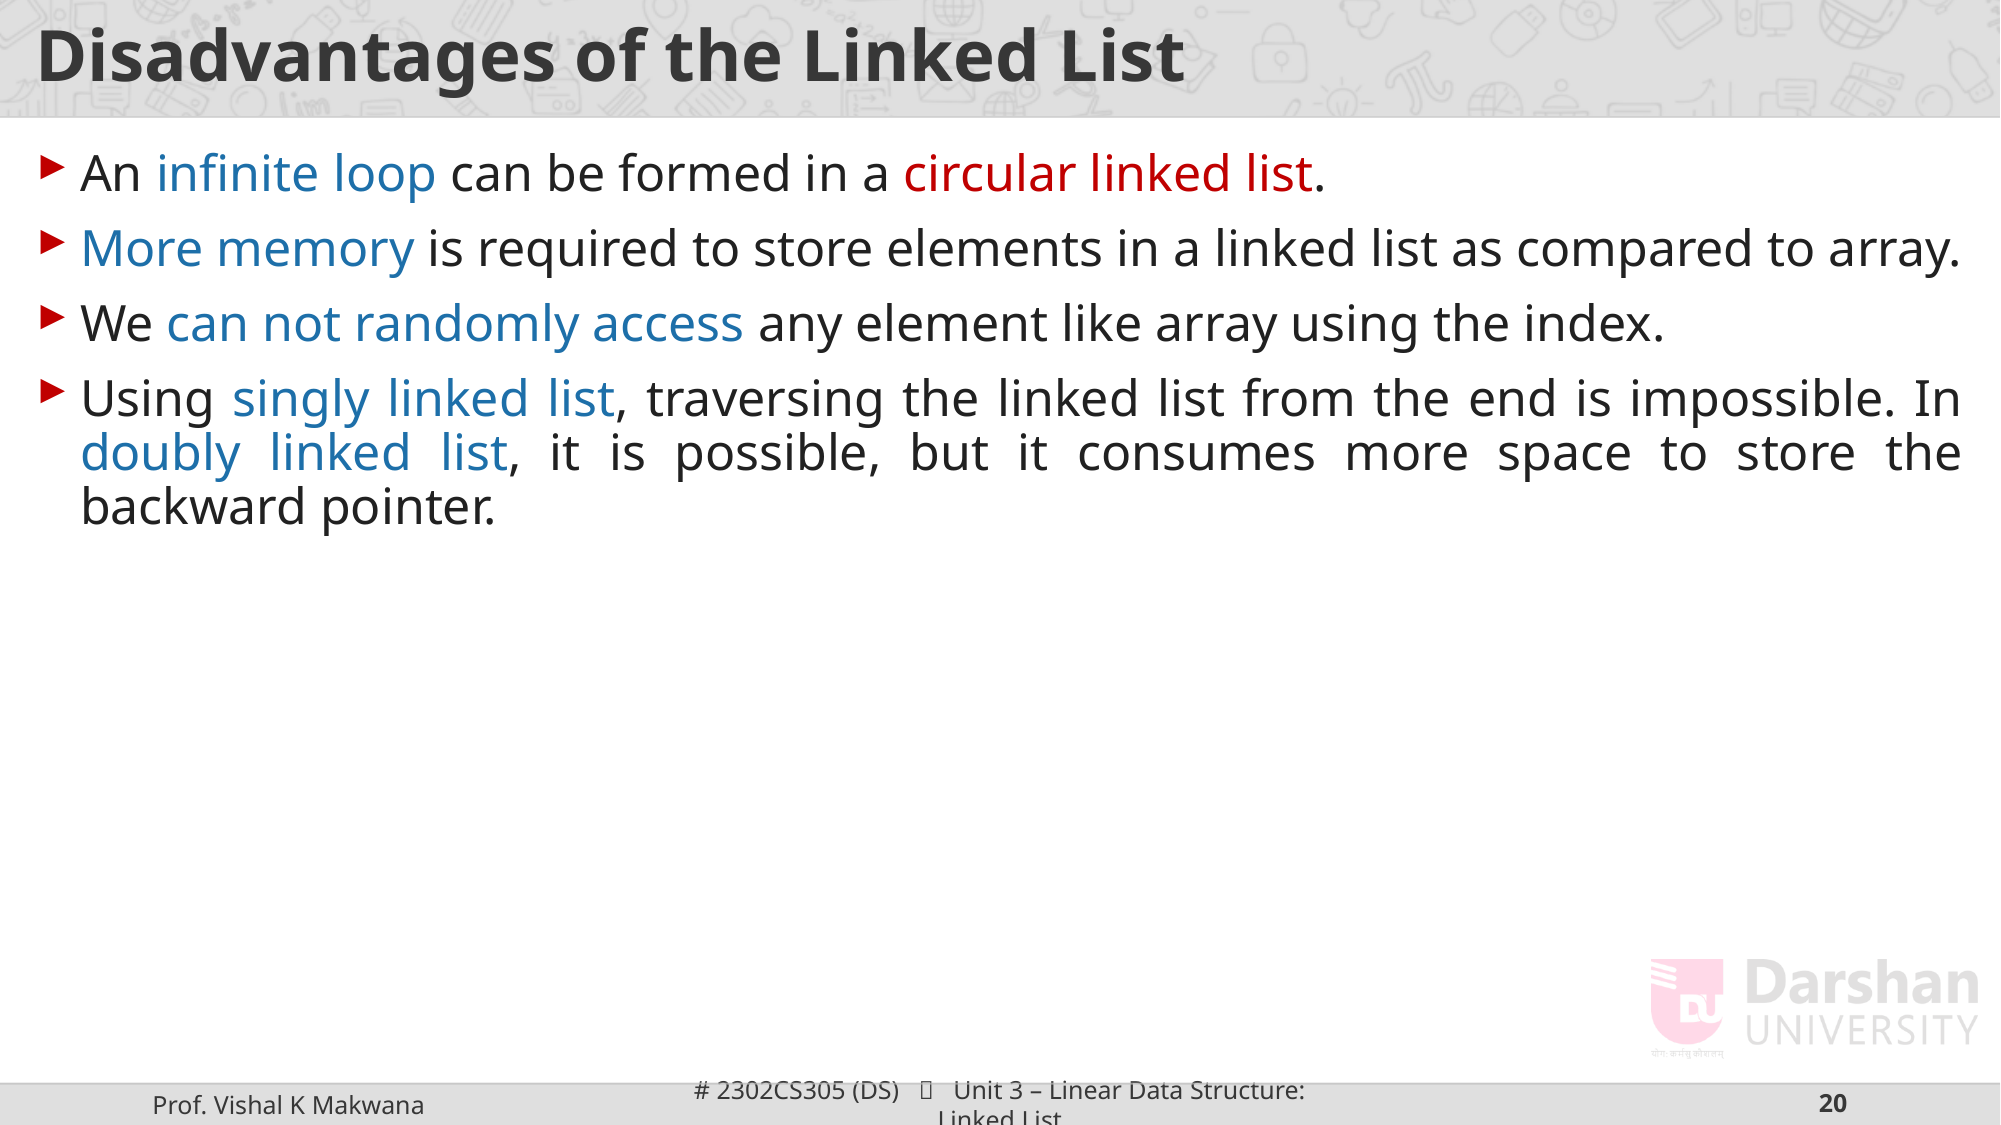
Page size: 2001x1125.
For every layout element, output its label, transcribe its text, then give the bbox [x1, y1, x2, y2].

title Disadvantages of the Linked List [0, 0, 2000, 117]
list An infinite loop can be formed in a circular linked list. More memory is required to store elements in a linked list as compared to array. We can not randomly access any element like array using the index. Using singly linked list, traversing the linked list from the end is impossible. In doubly linked list, it is possible, but it consumes more space to store the backward pointer. [21, 141, 1979, 1059]
